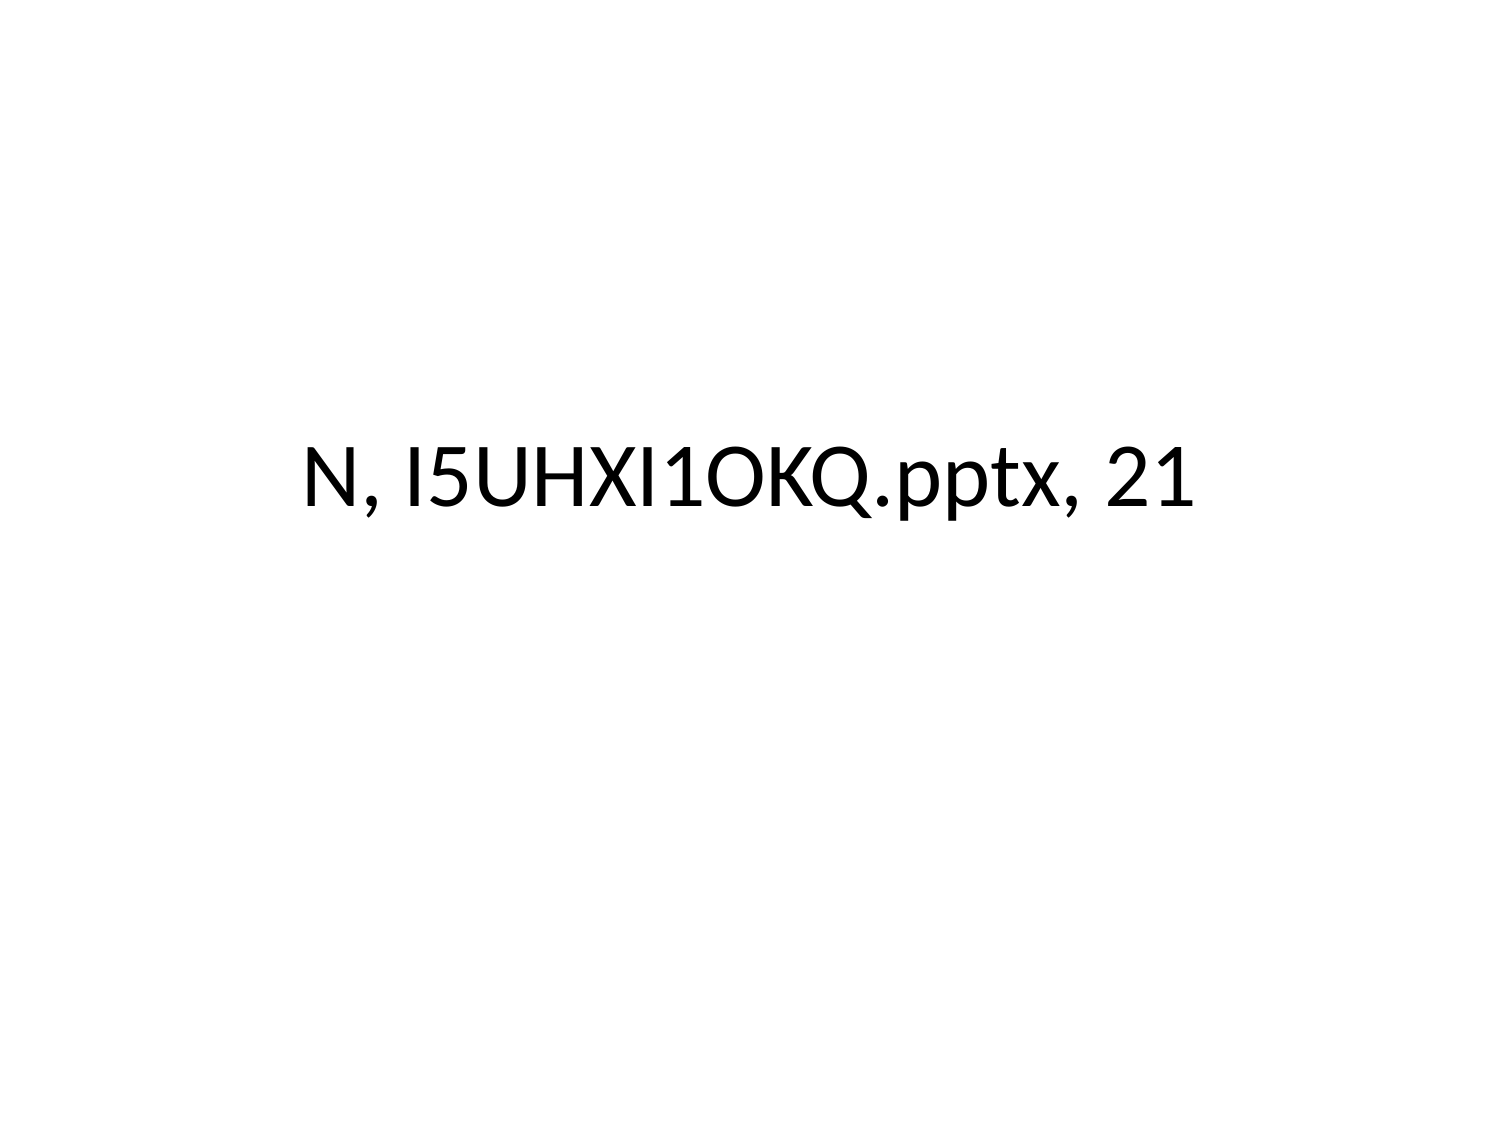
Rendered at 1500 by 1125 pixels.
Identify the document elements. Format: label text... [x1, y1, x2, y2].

title N, I5UHXI1OKQ.pptx, 21 [112, 349, 1388, 591]
